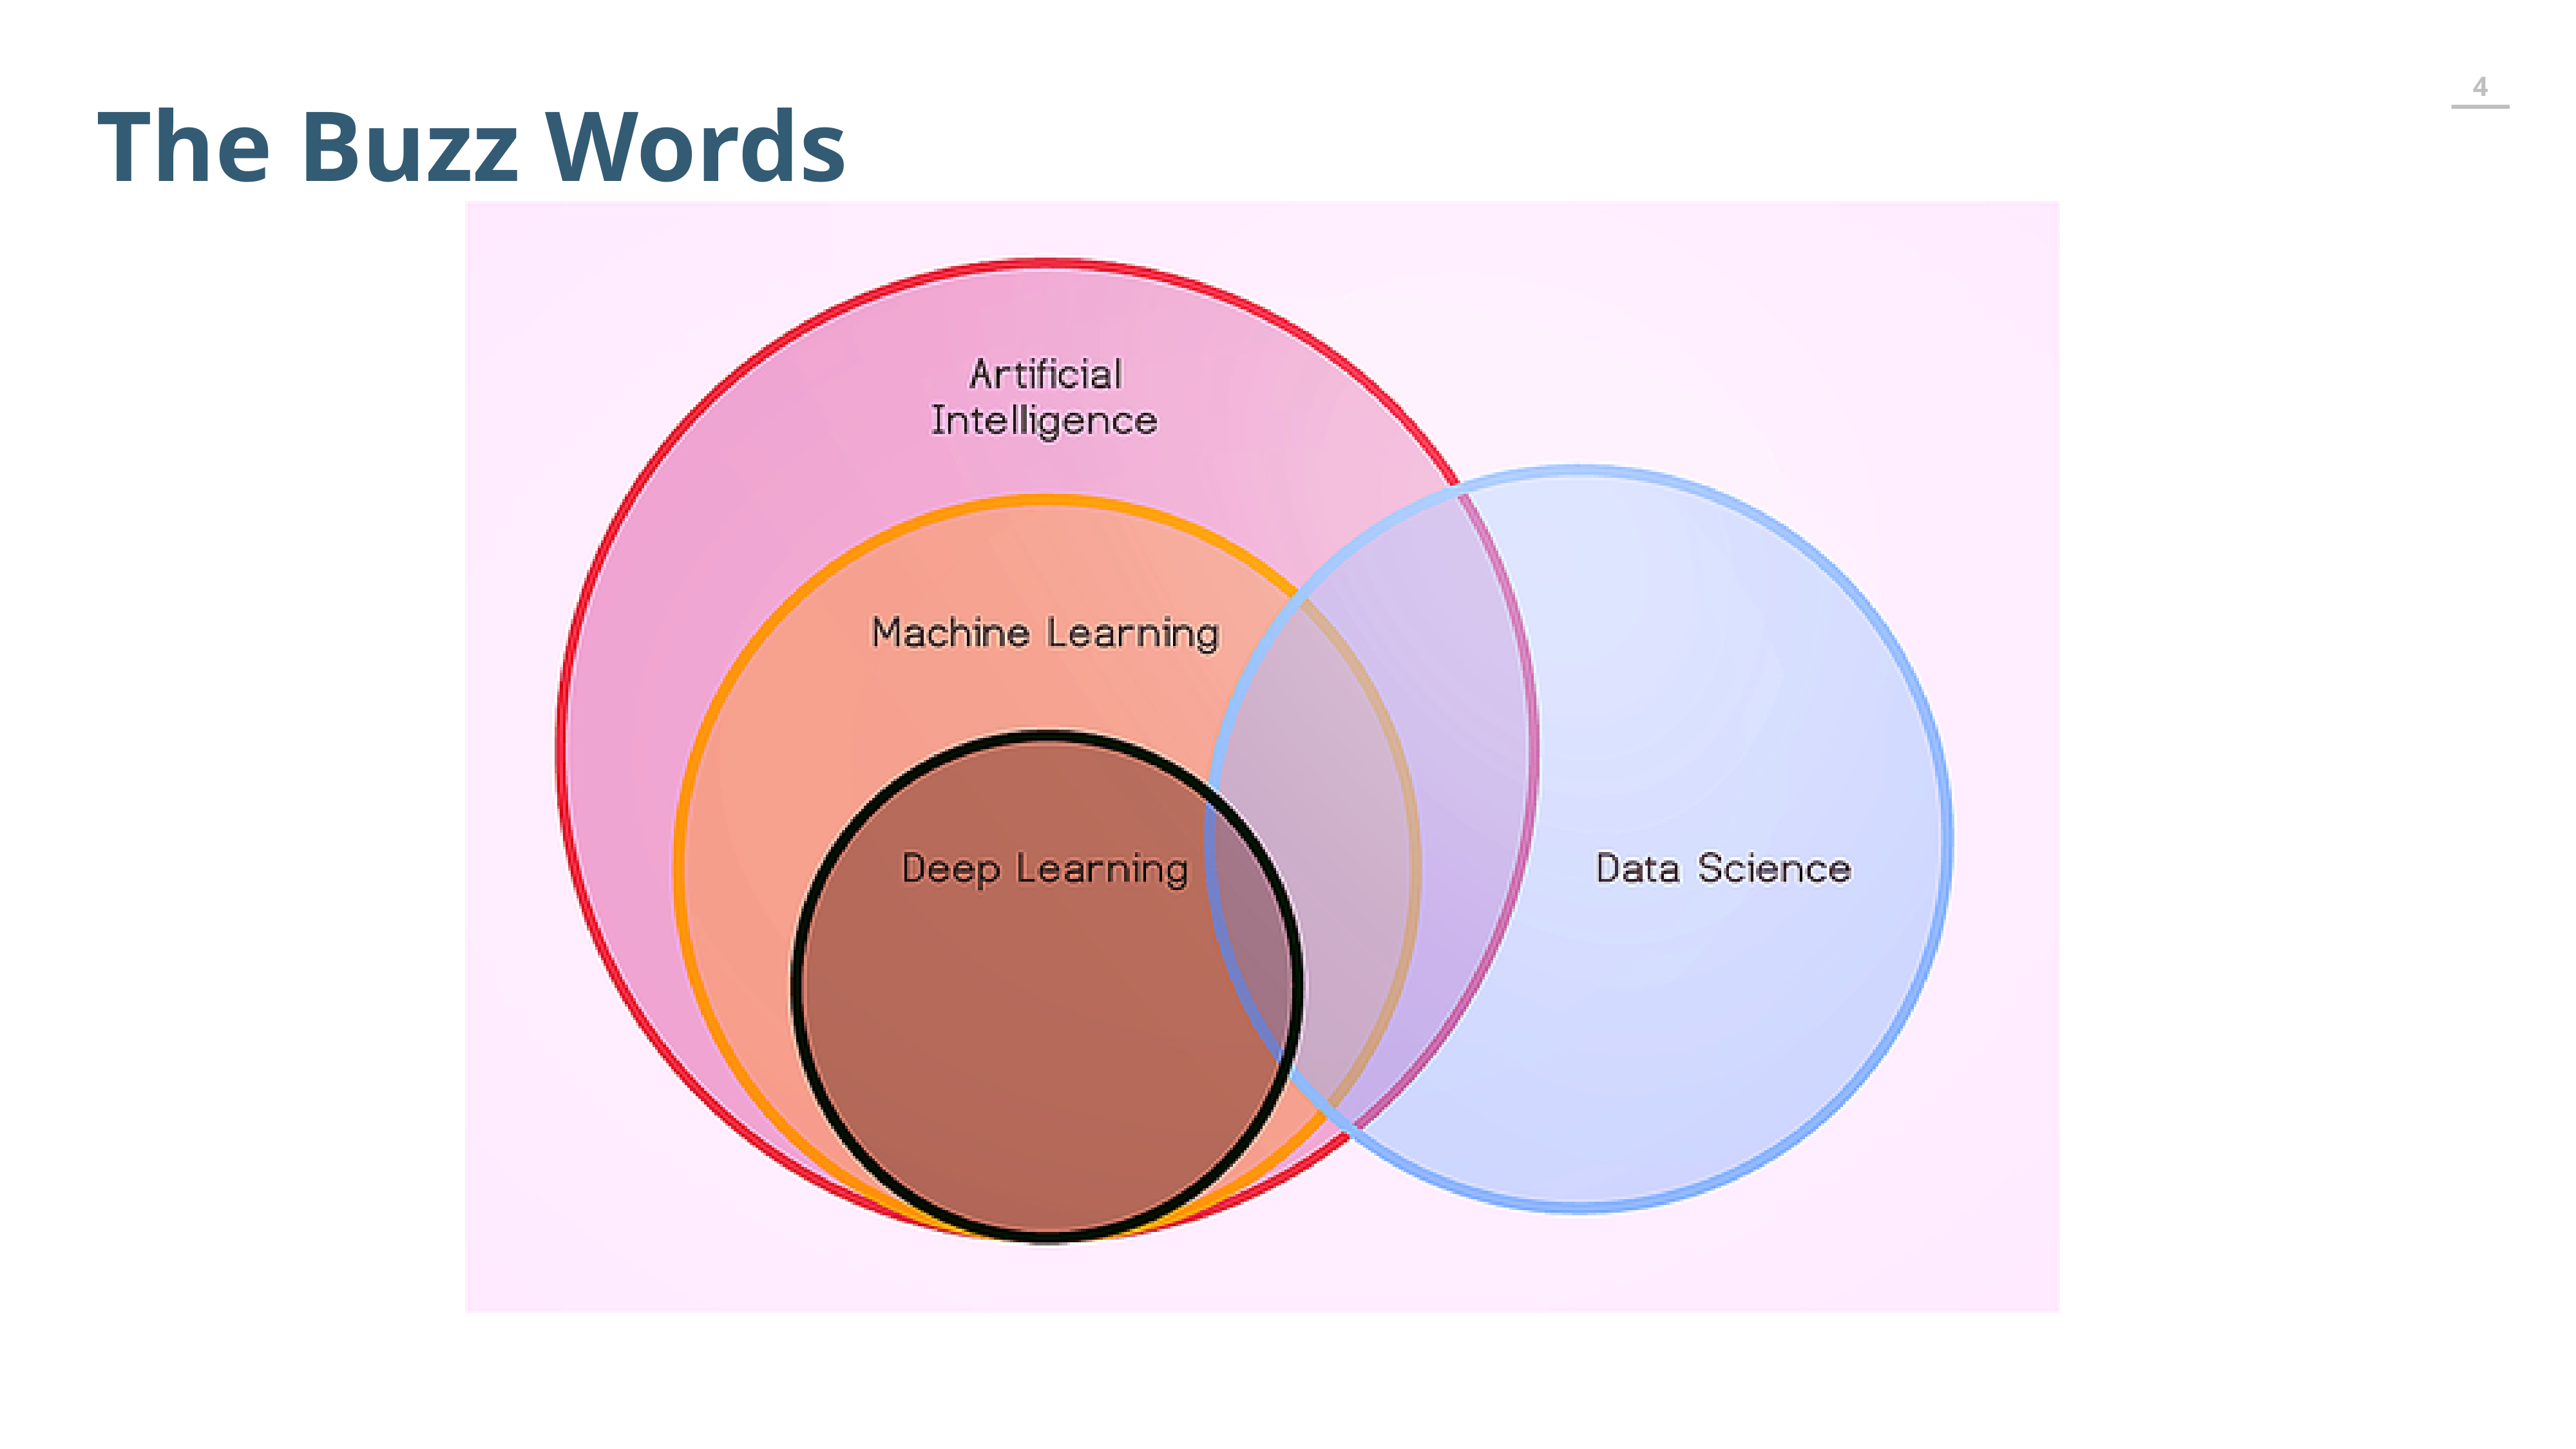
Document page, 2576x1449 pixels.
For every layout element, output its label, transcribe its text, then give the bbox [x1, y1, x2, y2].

picture [446, 182, 2079, 1332]
text_box The Buzz Words [86, 79, 960, 205]
